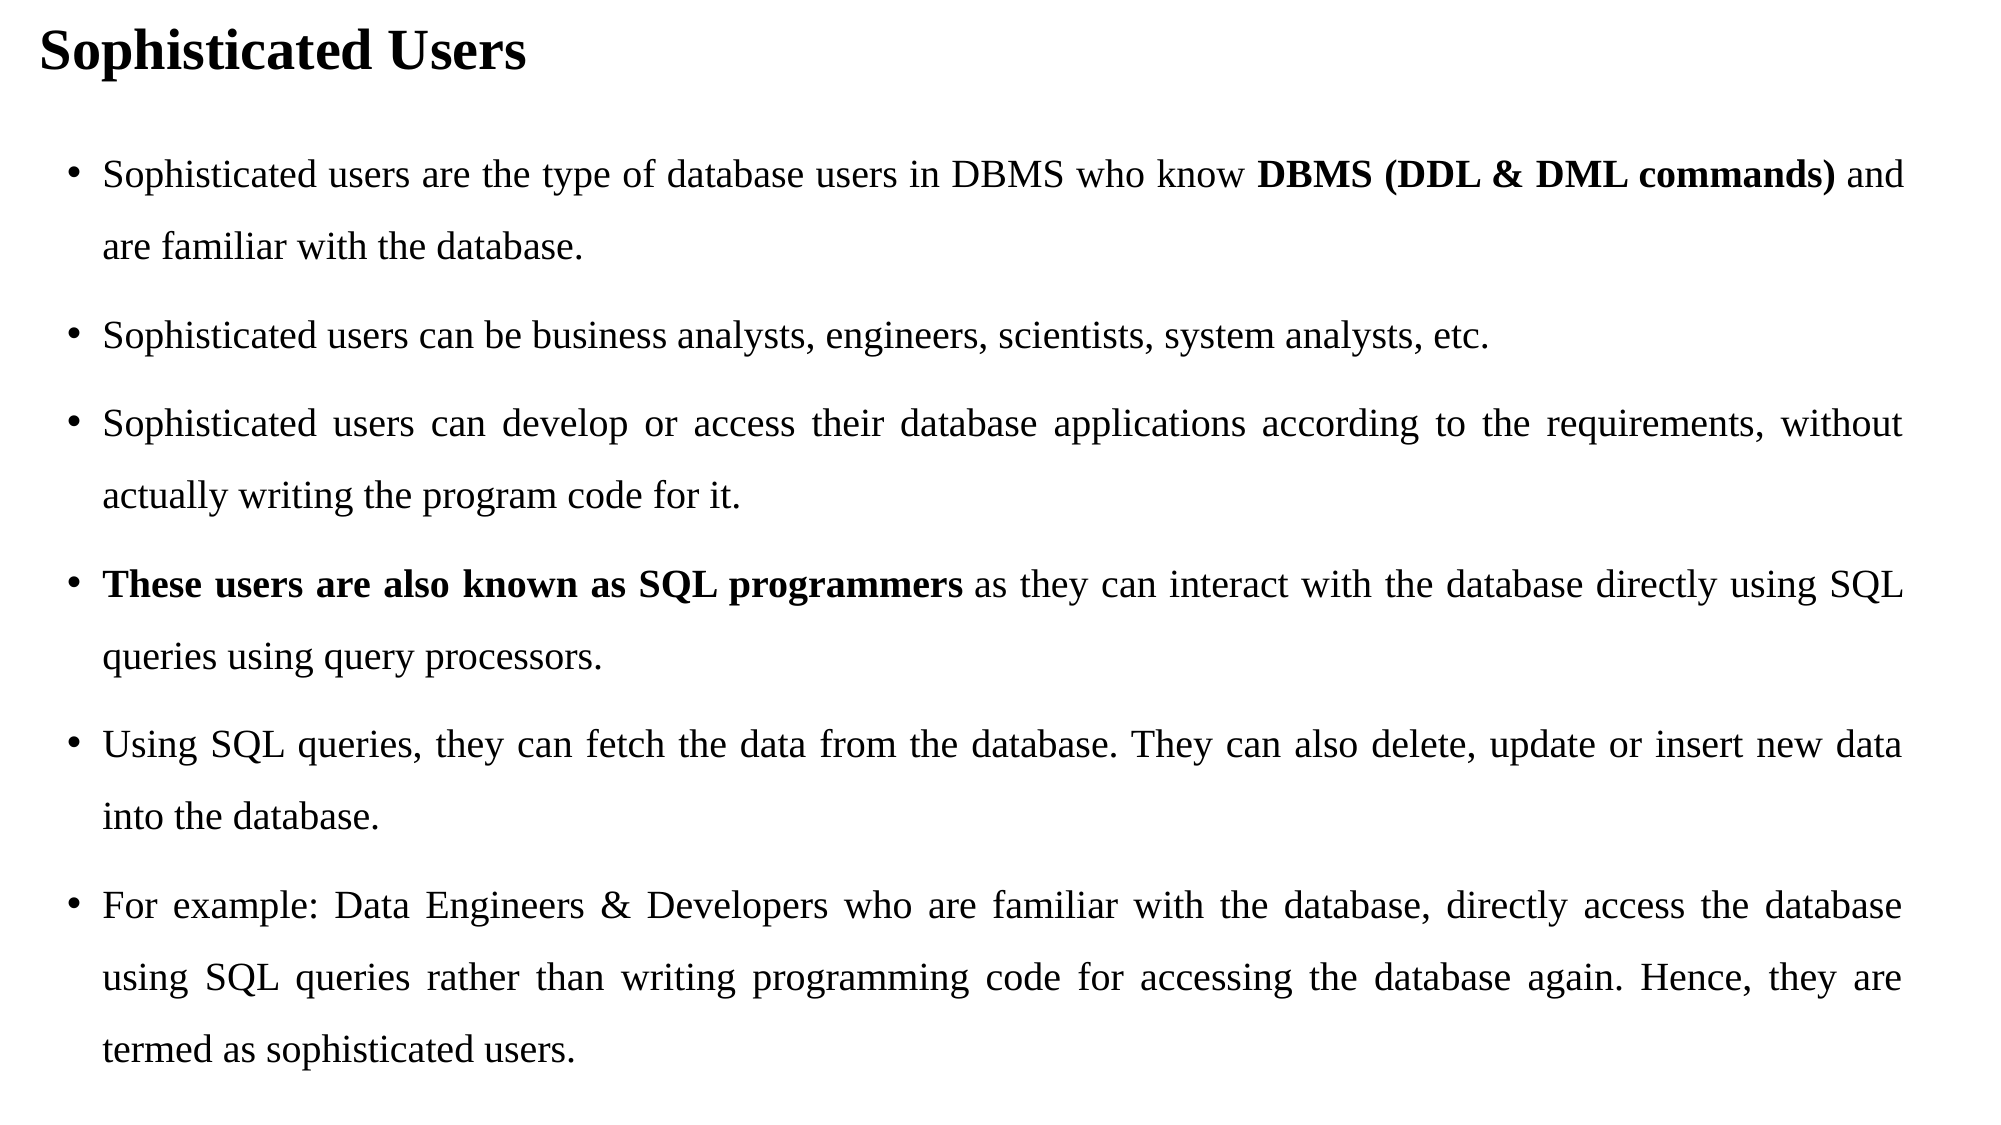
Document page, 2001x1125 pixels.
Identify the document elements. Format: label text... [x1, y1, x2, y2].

title Sophisticated Users [24, 17, 1835, 85]
list Sophisticated users are the type of database users in DBMS who know DBMS (DDL & DML commands) and are familiar with the database. Sophisticated users can be business analysts, engineers, scientists, system analysts, etc. Sophisticated users can develop or access their database applications according to the requirements, without actually writing the program code for it. These users are also known as SQL programmers as they can interact with the database directly using SQL queries using query processors. Using SQL queries, they can fetch the data from the database. They can also delete, update or insert new data into the database. For example: Data Engineers & Developers who are familiar with the database, directly access the database using SQL queries rather than writing programming code for accessing the database again. Hence, they are termed as sophisticated users. [52, 116, 1920, 1080]
